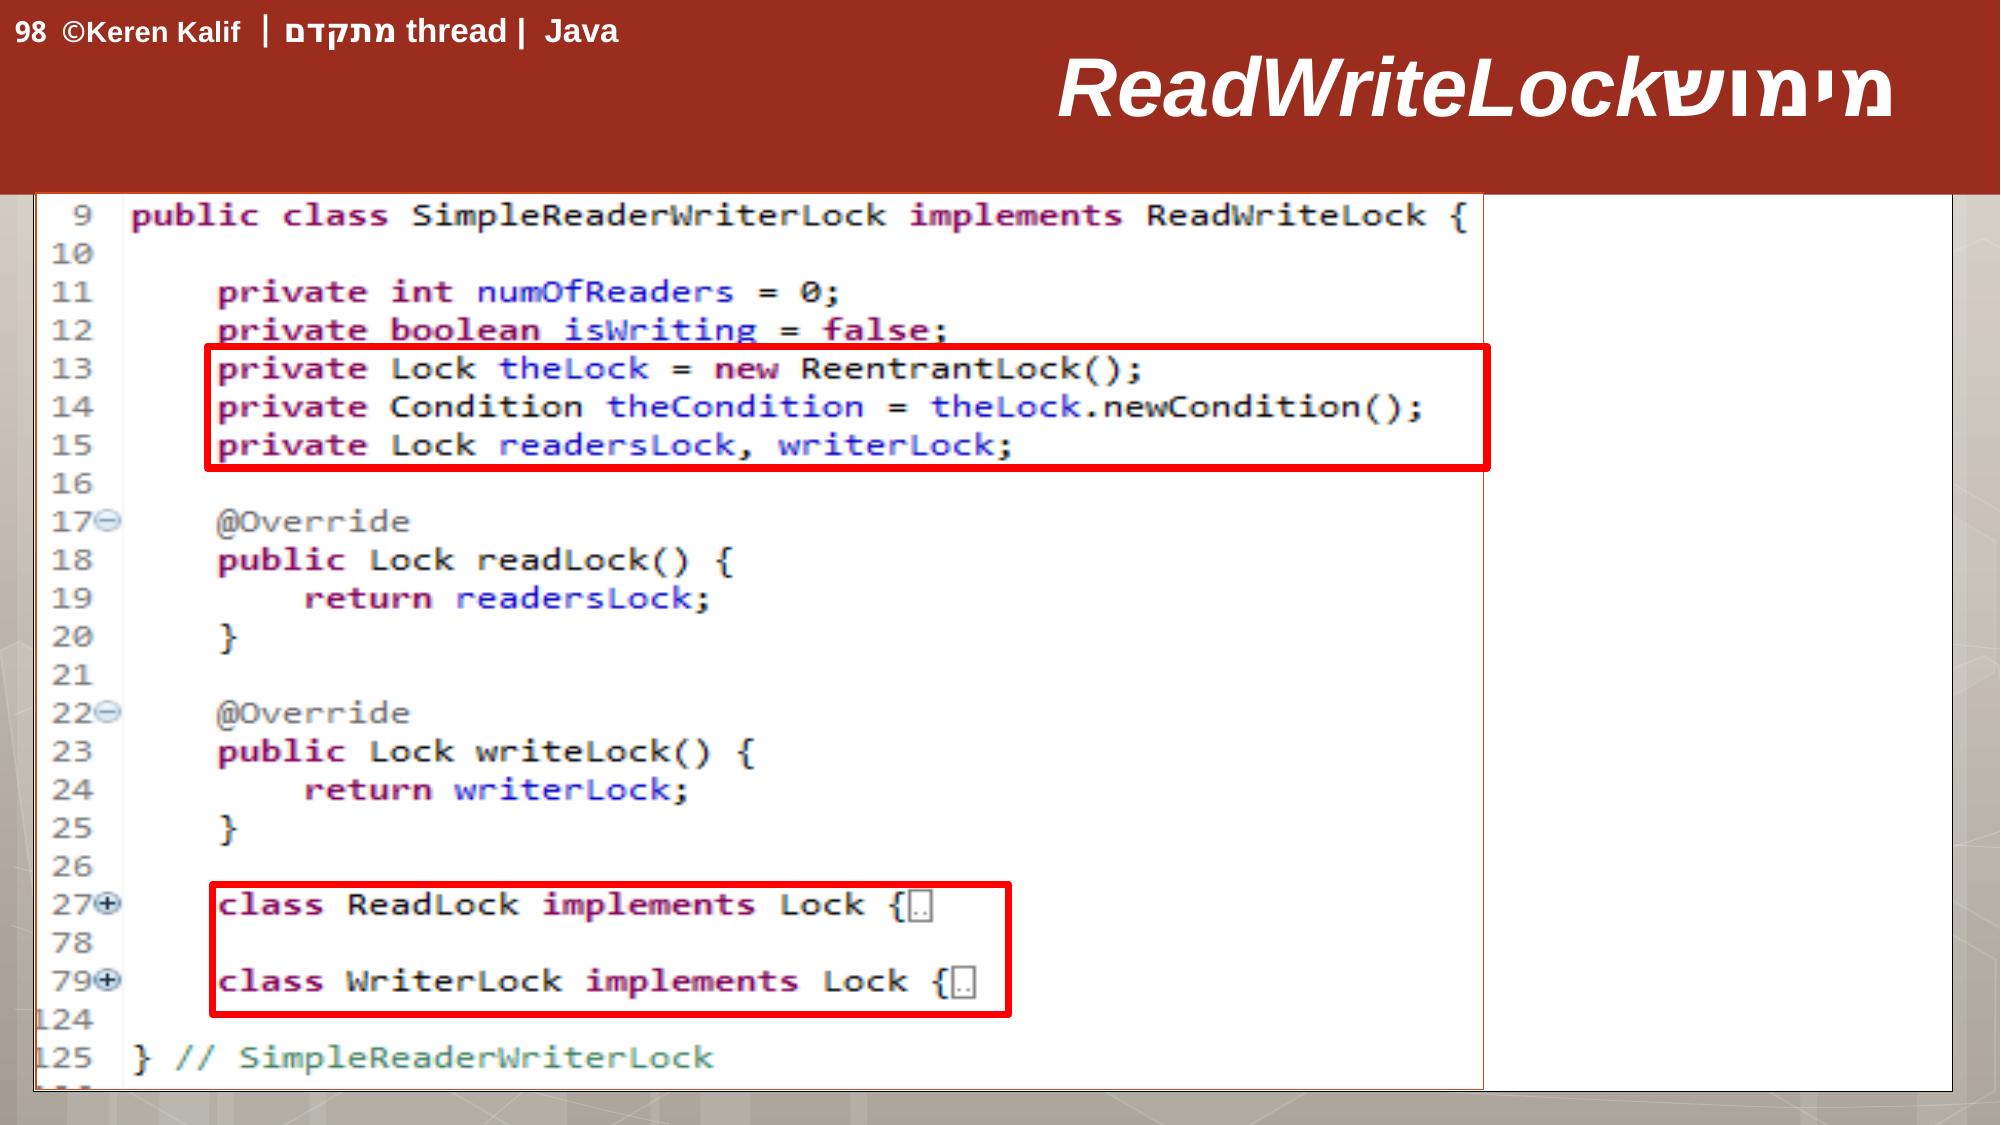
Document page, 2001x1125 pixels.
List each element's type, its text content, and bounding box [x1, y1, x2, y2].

title מימושReadWriteLock [84, 25, 1914, 231]
picture [36, 193, 1483, 1089]
